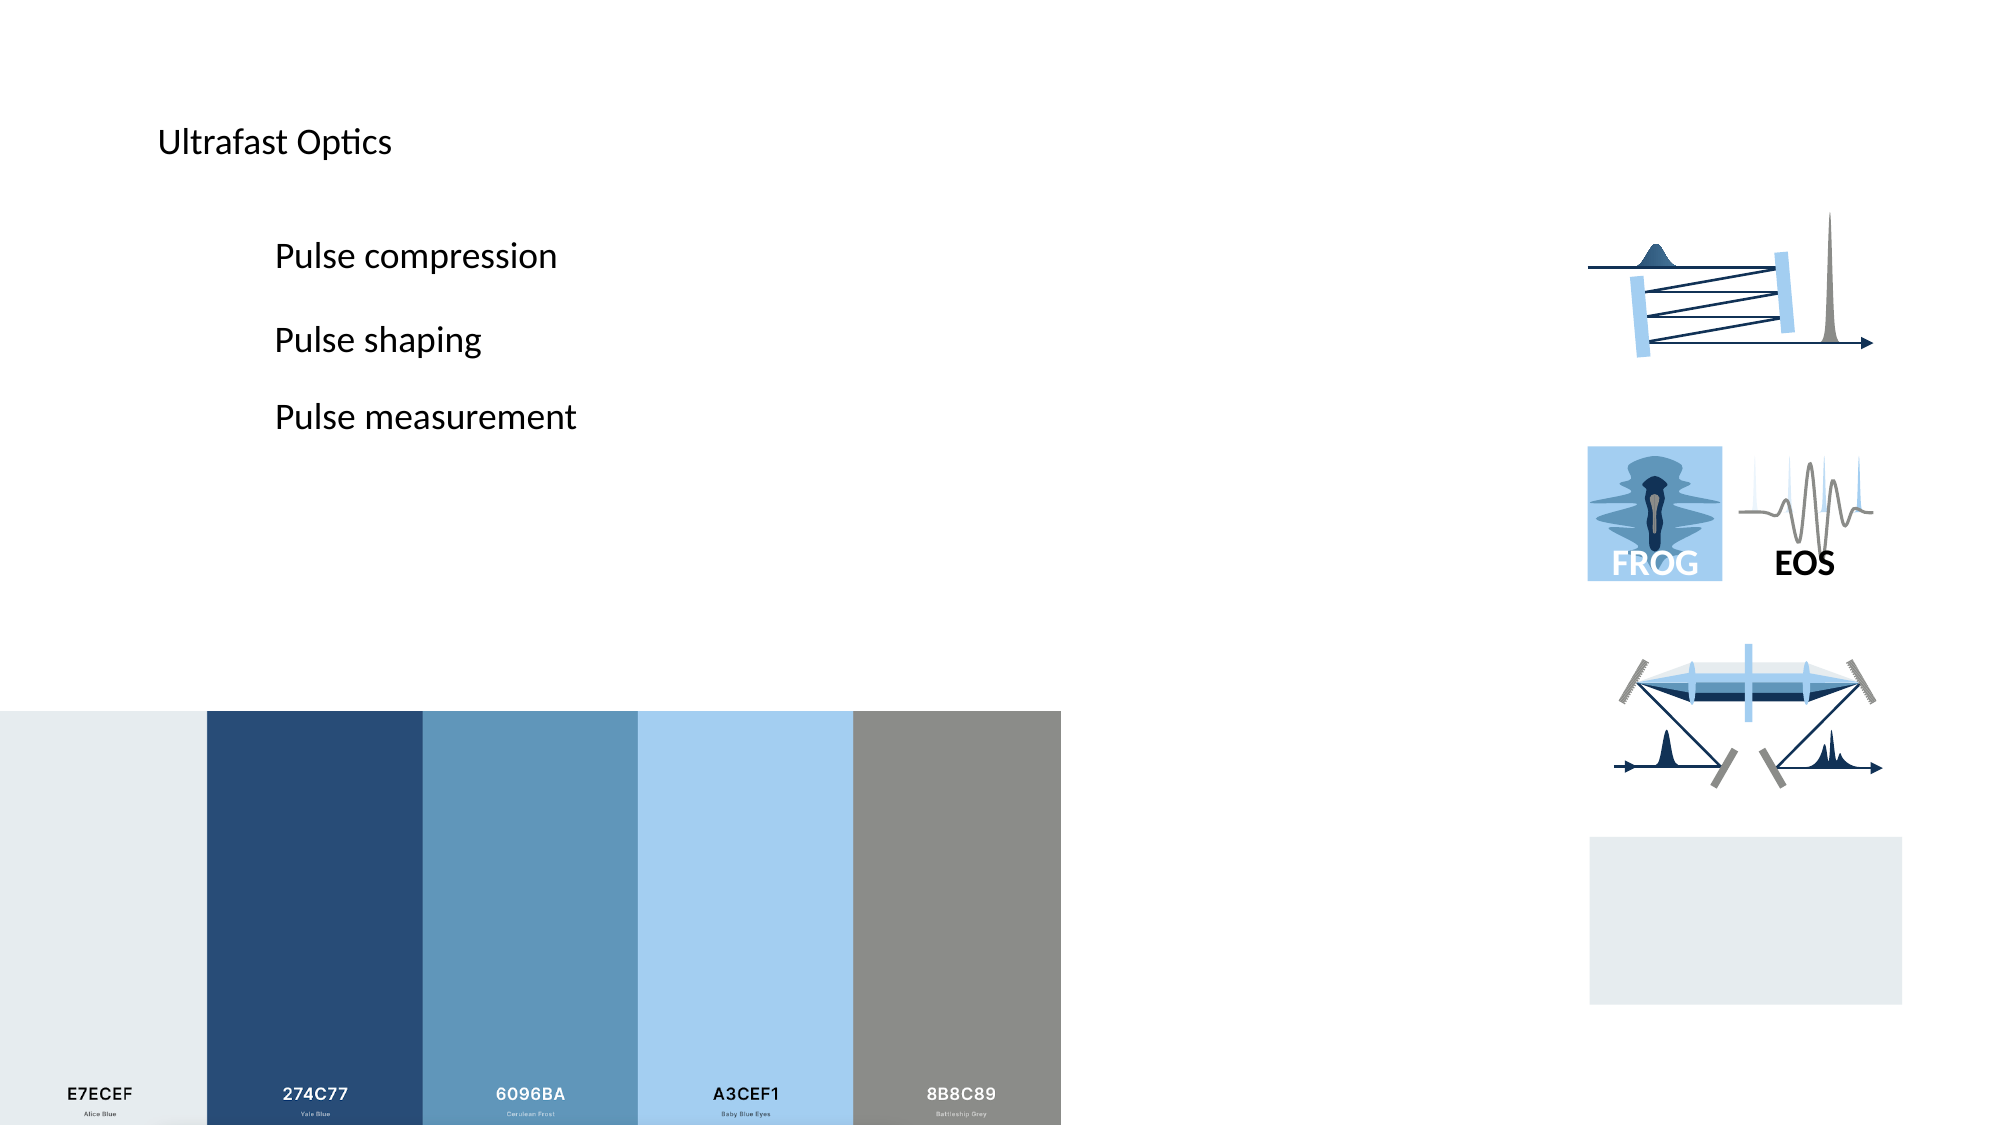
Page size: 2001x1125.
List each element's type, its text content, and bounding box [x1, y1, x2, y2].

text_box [1613, 643, 1884, 790]
picture [0, 711, 1061, 1125]
text_box Pulse shaping [259, 307, 498, 368]
text_box Pulse measurement [260, 384, 593, 445]
text_box Pulse compression [260, 223, 574, 284]
text_box [1589, 836, 1903, 1006]
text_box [1587, 446, 1874, 592]
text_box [1587, 211, 1874, 358]
text_box Ultrafast Optics [142, 109, 408, 170]
